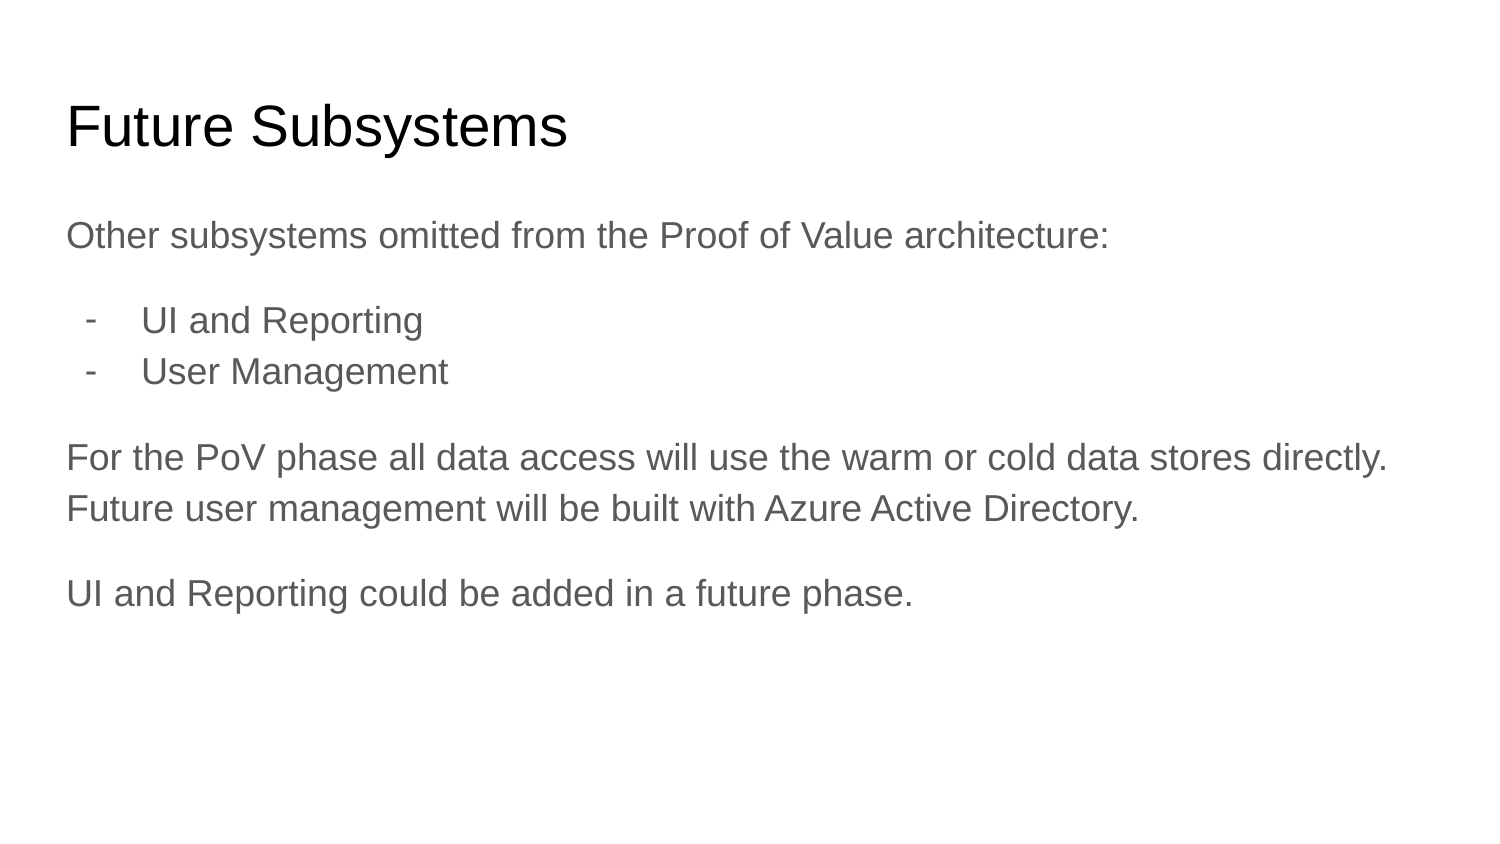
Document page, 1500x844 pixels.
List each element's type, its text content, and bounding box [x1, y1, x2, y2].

title Future Subsystems [51, 72, 1449, 167]
list Other subsystems omitted from the Proof of Value architecture: UI and Reporting User Management For the PoV phase all data access will use the warm or cold data stores directly. Future user management will be built with Azure Active Directory. UI and Reporting could be added in a future phase. [51, 189, 1449, 750]
